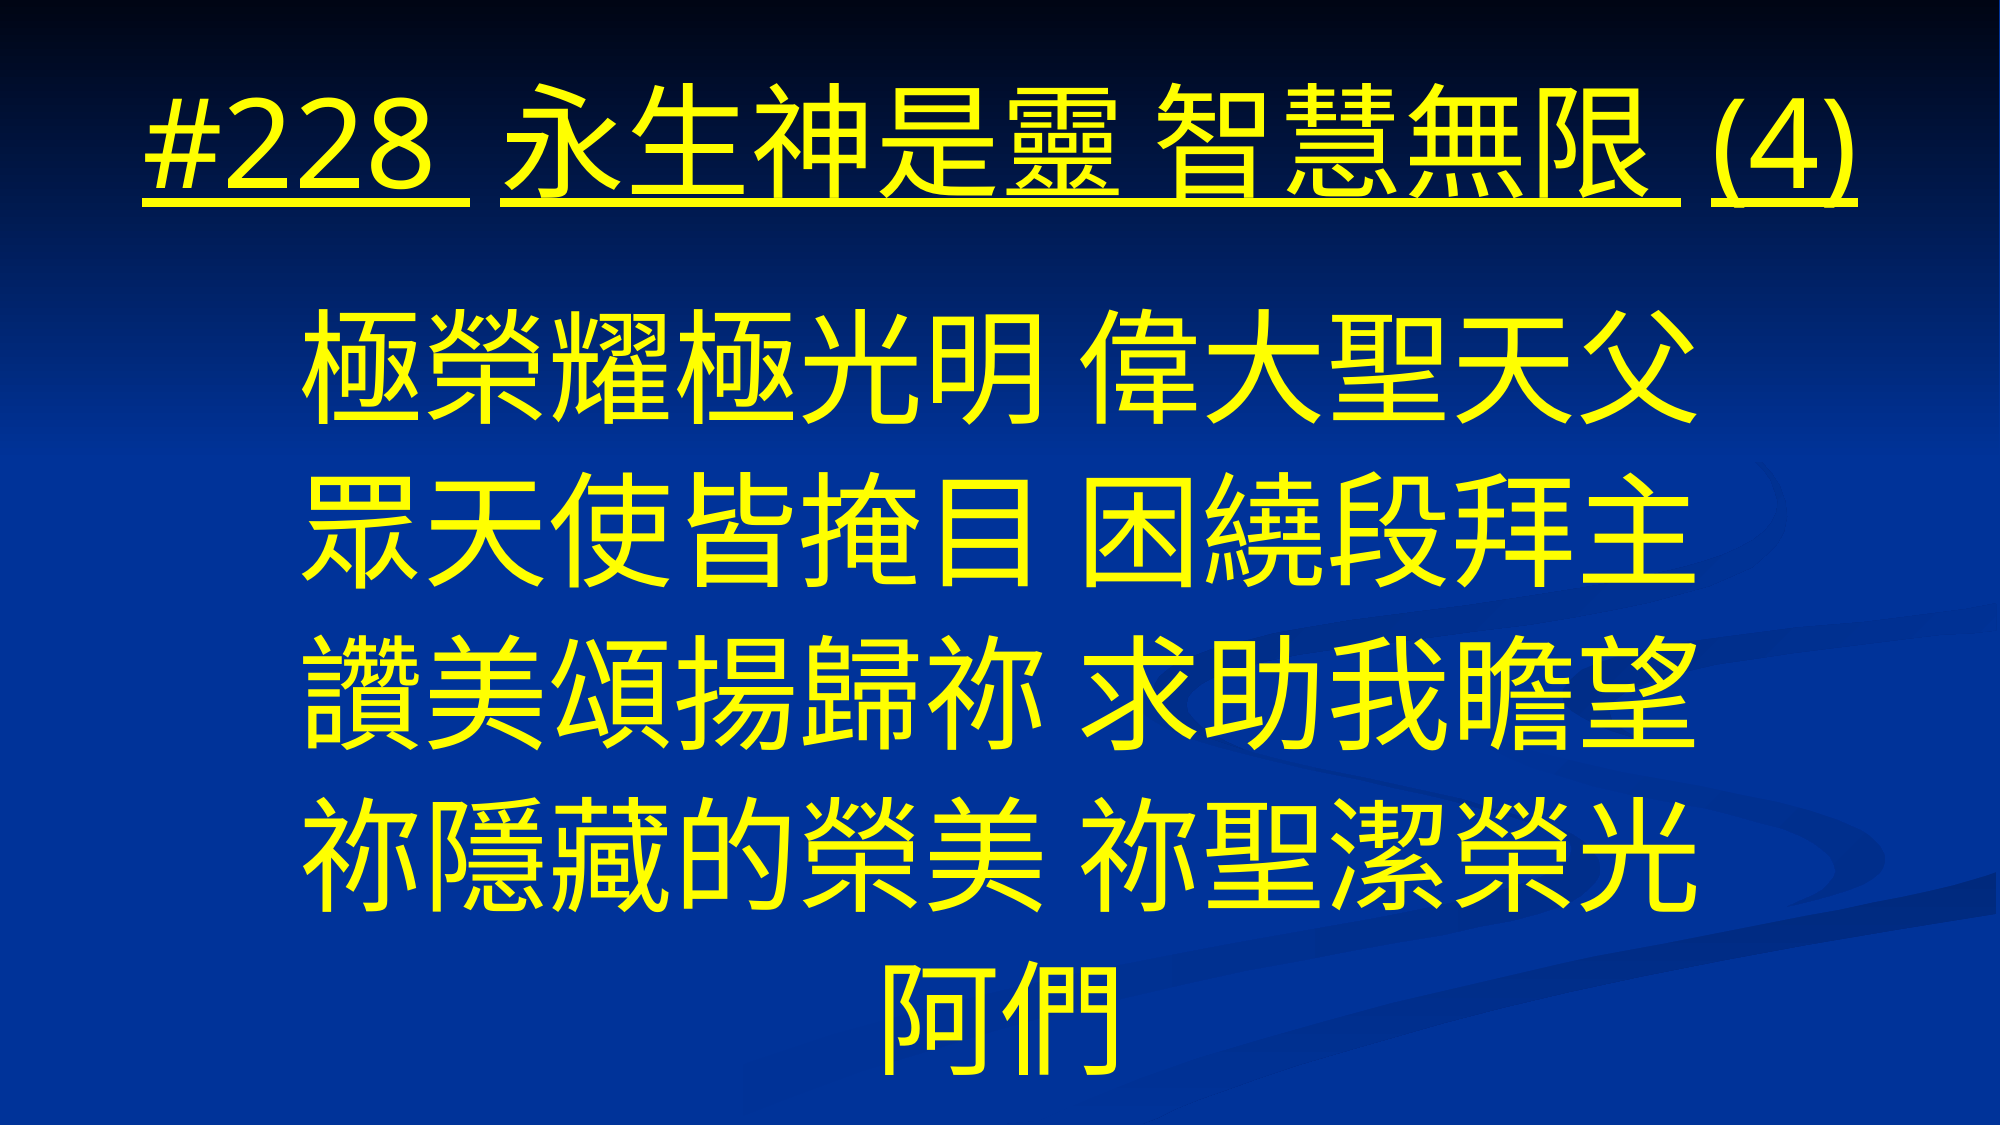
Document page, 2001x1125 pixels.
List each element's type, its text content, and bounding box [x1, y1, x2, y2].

list 極榮耀極光明 偉大聖天父 眾天使皆掩目 困繞段拜主 讚美頌揚歸祢 求助我瞻望 祢隱藏的榮美 祢聖潔榮光 阿們 [54, 282, 1945, 1025]
title #228 永生神是靈 智慧無限 (4) [99, 45, 1900, 233]
